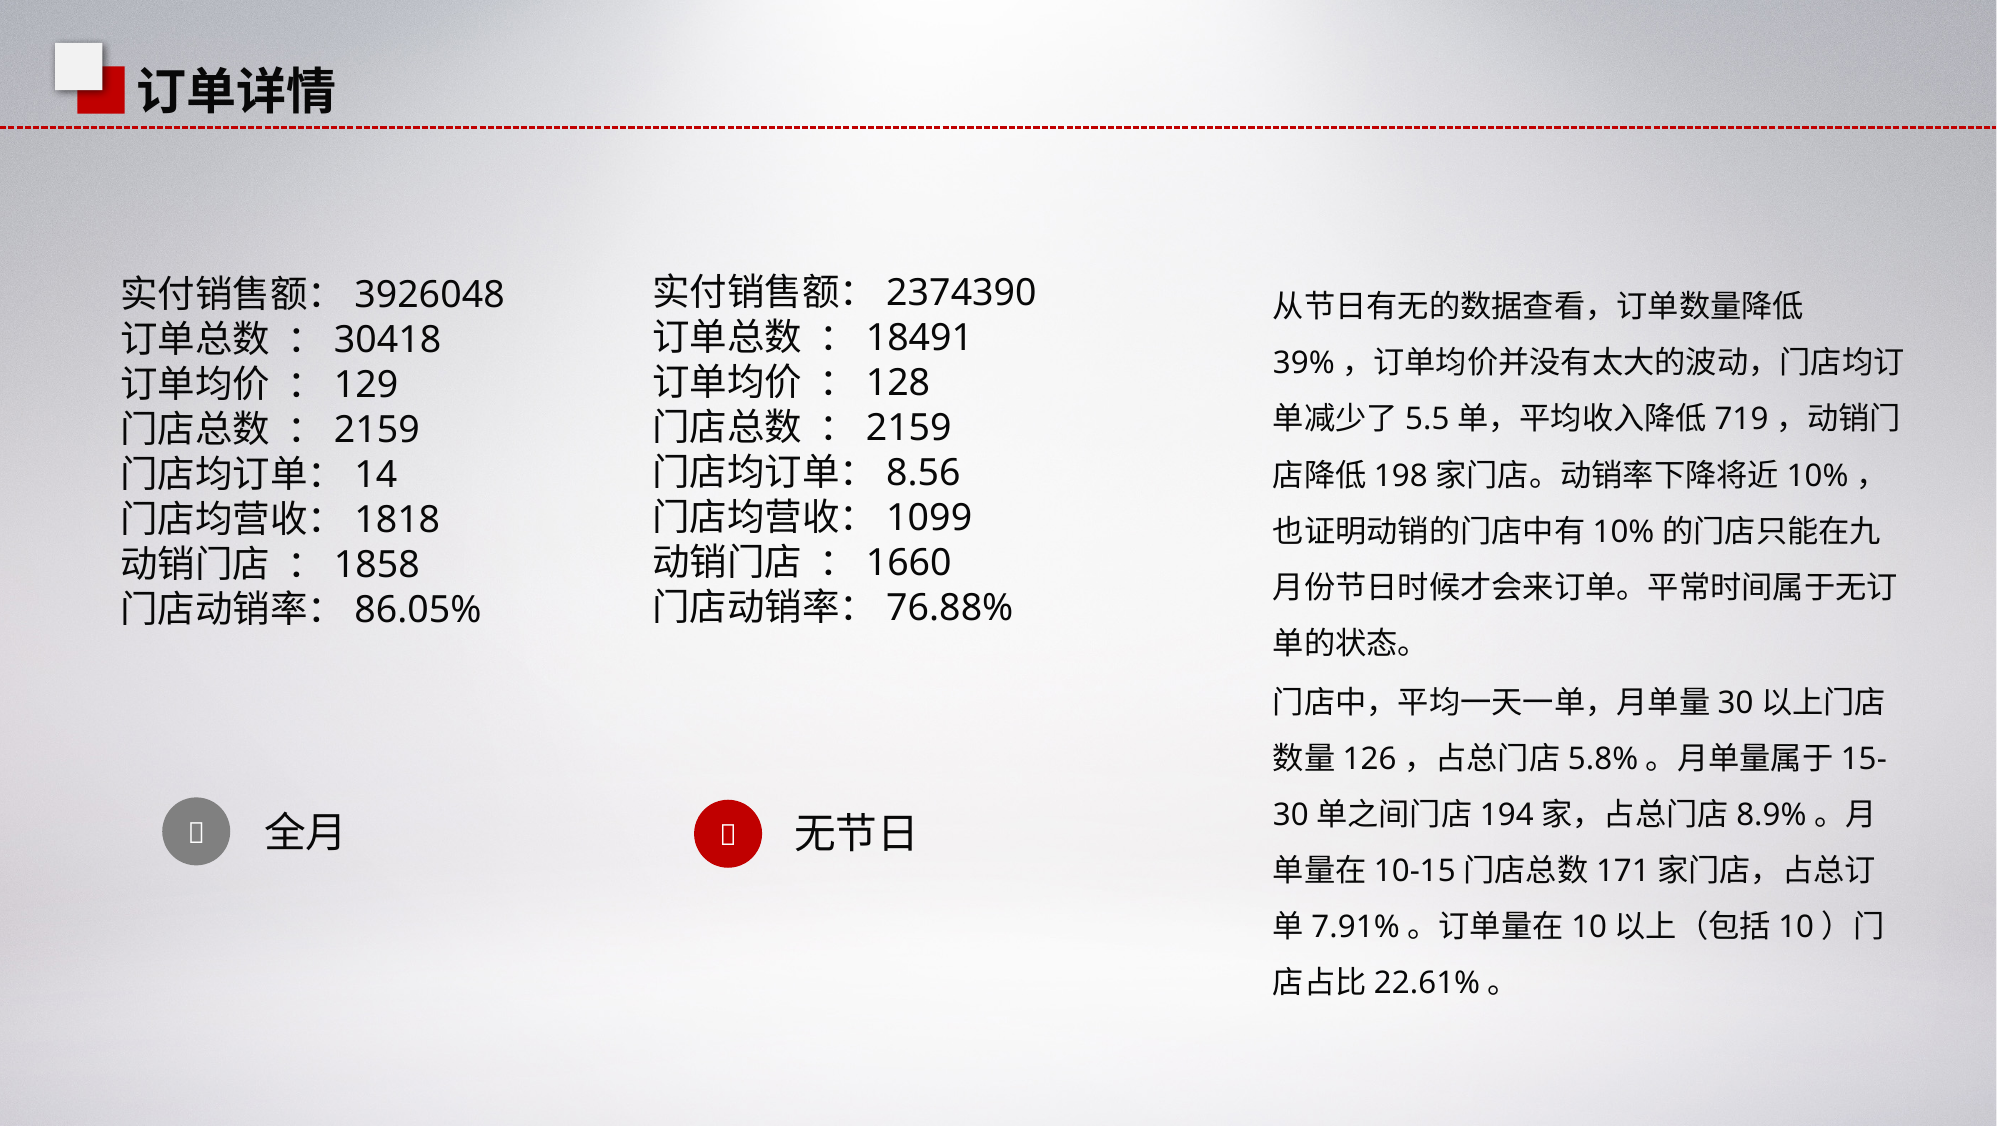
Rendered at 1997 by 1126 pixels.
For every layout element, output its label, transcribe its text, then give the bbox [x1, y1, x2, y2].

text_box 实付销售额：2374390 订单总数 ：18491 订单均价 ：128 门店总数 ：2159 门店均订单：8.56 门店均营收：1099 动销门店 ：1660 门店动销率：76.88% [637, 260, 1052, 636]
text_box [55, 42, 125, 114]
picture [0, 0, 1997, 127]
text_box 实付销售额：3926048 订单总数 ：30418 订单均价 ：129 门店总数 ：2159 门店均订单：14 门店均营收：1818 动销门店 ：1858 门店动销率：86.05% [105, 262, 520, 638]
picture [0, 128, 1997, 1126]
text_box 订单详情 [122, 51, 352, 126]
text_box  [160, 795, 233, 868]
text_box 从节日有无的数据查看，订单数量降低39%，订单均价并没有太大的波动，门店均订单减少了5.5单，平均收入降低719，动销门店降低198家门店。动销率下降将近10%，也证明动销的门店中有10%的门店只能在九月份节日时候才会来订单。平常时间属于无订单的状态。 [1258, 260, 1920, 655]
text_box  [691, 797, 765, 870]
text_box 全月 [249, 798, 363, 864]
text_box 门店中，平均一天一单，月单量30以上门店数量126，占总门店5.8%。月单量属于15-30单之间门店194家，占总门店8.9%。月单量在10-15门店总数171家门店，占总订单7.91%。订单量在10以上（包括10）门店占比22.61%。 [1258, 655, 1920, 1008]
text_box 无节日 [779, 799, 935, 865]
